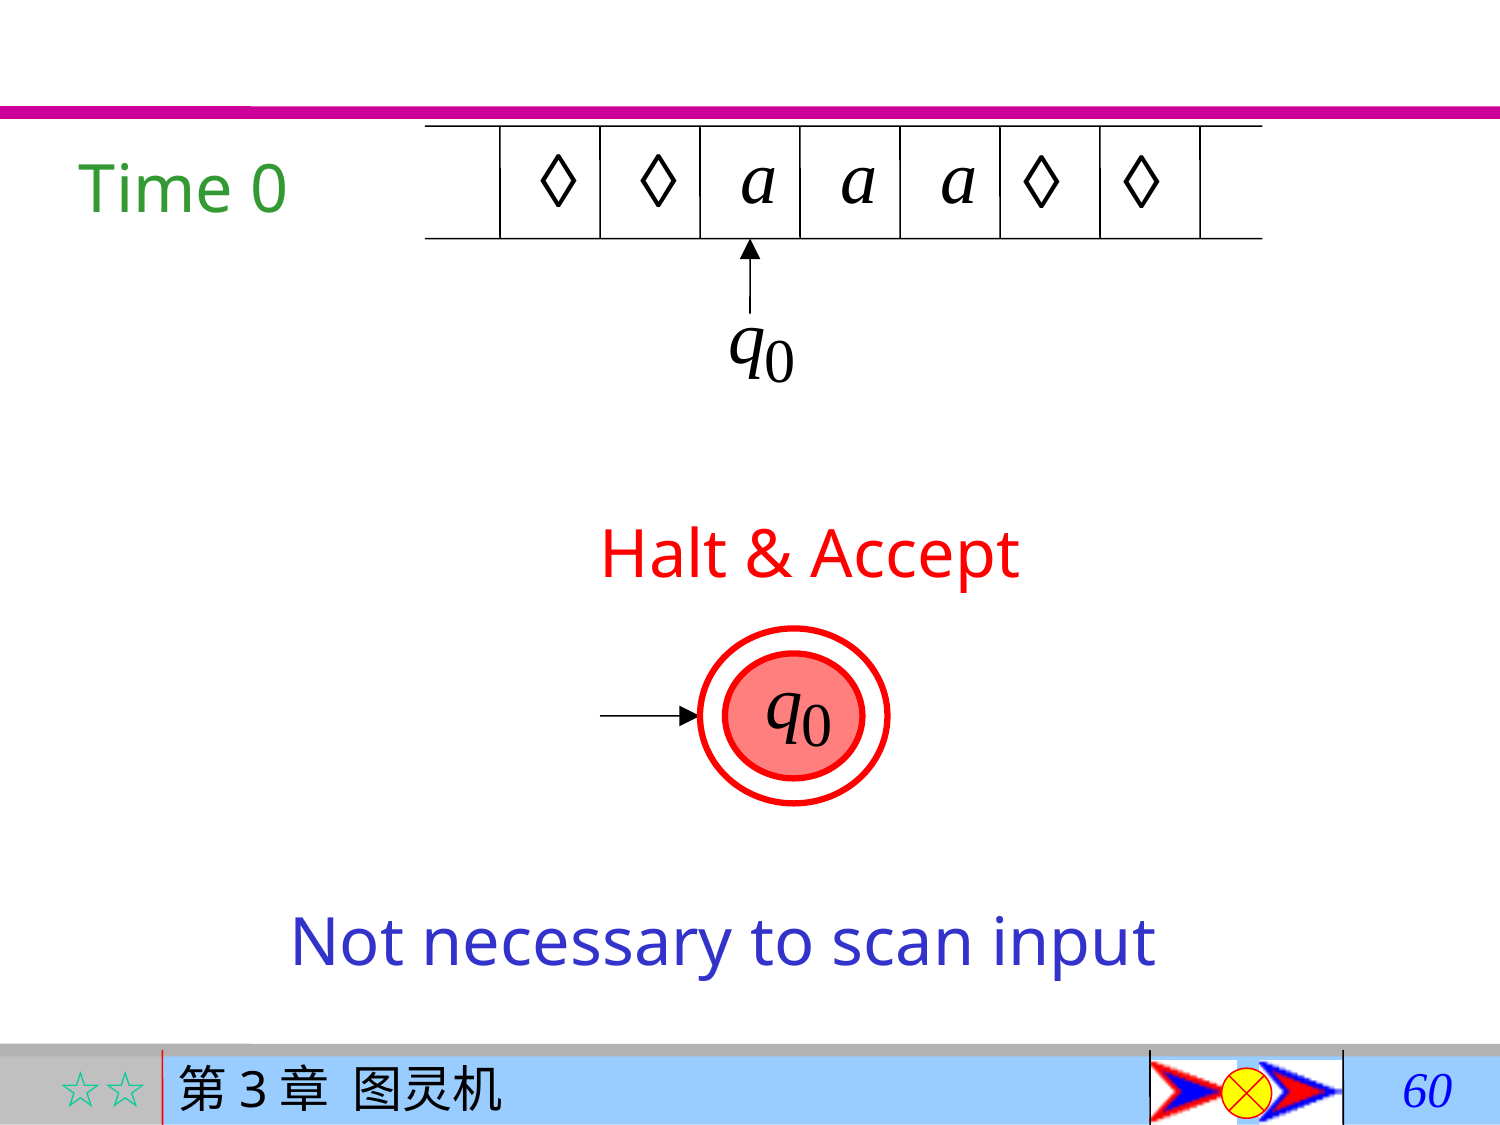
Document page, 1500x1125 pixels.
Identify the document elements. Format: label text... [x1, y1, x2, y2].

text_box Not necessary to scan input [274, 890, 1172, 986]
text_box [637, 150, 680, 212]
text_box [406, 1068, 448, 1110]
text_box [762, 665, 836, 754]
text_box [724, 300, 798, 389]
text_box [182, 1080, 221, 1110]
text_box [837, 163, 882, 210]
text_box Time 0 [64, 138, 304, 234]
text_box Halt & Accept [584, 503, 1036, 598]
text_box [599, 705, 699, 727]
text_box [202, 1066, 224, 1077]
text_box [455, 1066, 473, 1110]
picture [1151, 1060, 1237, 1125]
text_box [282, 1065, 326, 1080]
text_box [181, 1066, 202, 1078]
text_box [1120, 151, 1163, 213]
picture [1259, 1060, 1342, 1125]
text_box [937, 163, 982, 210]
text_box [737, 163, 782, 210]
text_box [537, 150, 580, 212]
text_box [699, 628, 888, 804]
text_box [739, 238, 761, 299]
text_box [1020, 151, 1063, 213]
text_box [282, 1084, 326, 1110]
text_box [471, 1068, 500, 1110]
